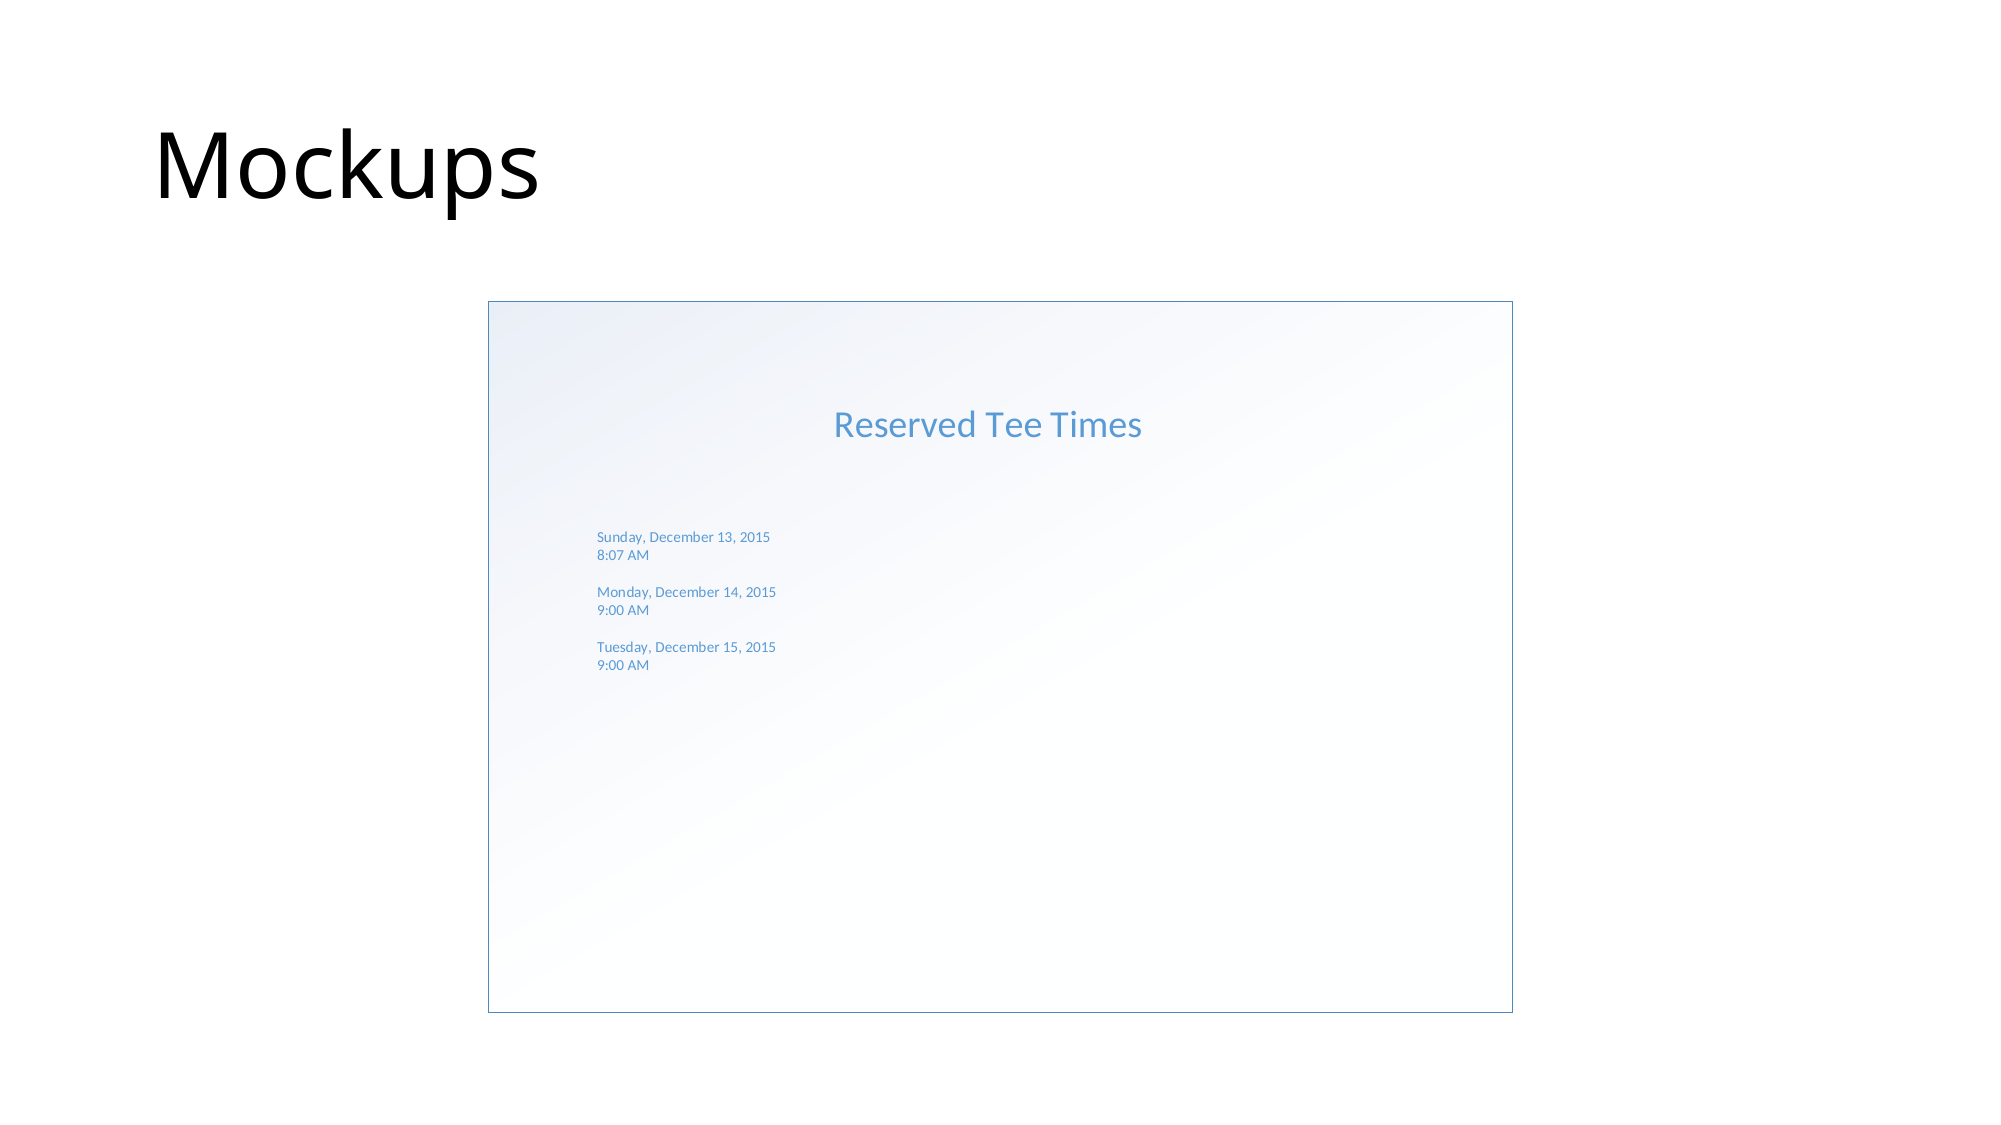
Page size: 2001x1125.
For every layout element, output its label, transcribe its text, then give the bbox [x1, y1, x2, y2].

title Mockups [137, 59, 1863, 278]
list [486, 299, 1514, 1014]
